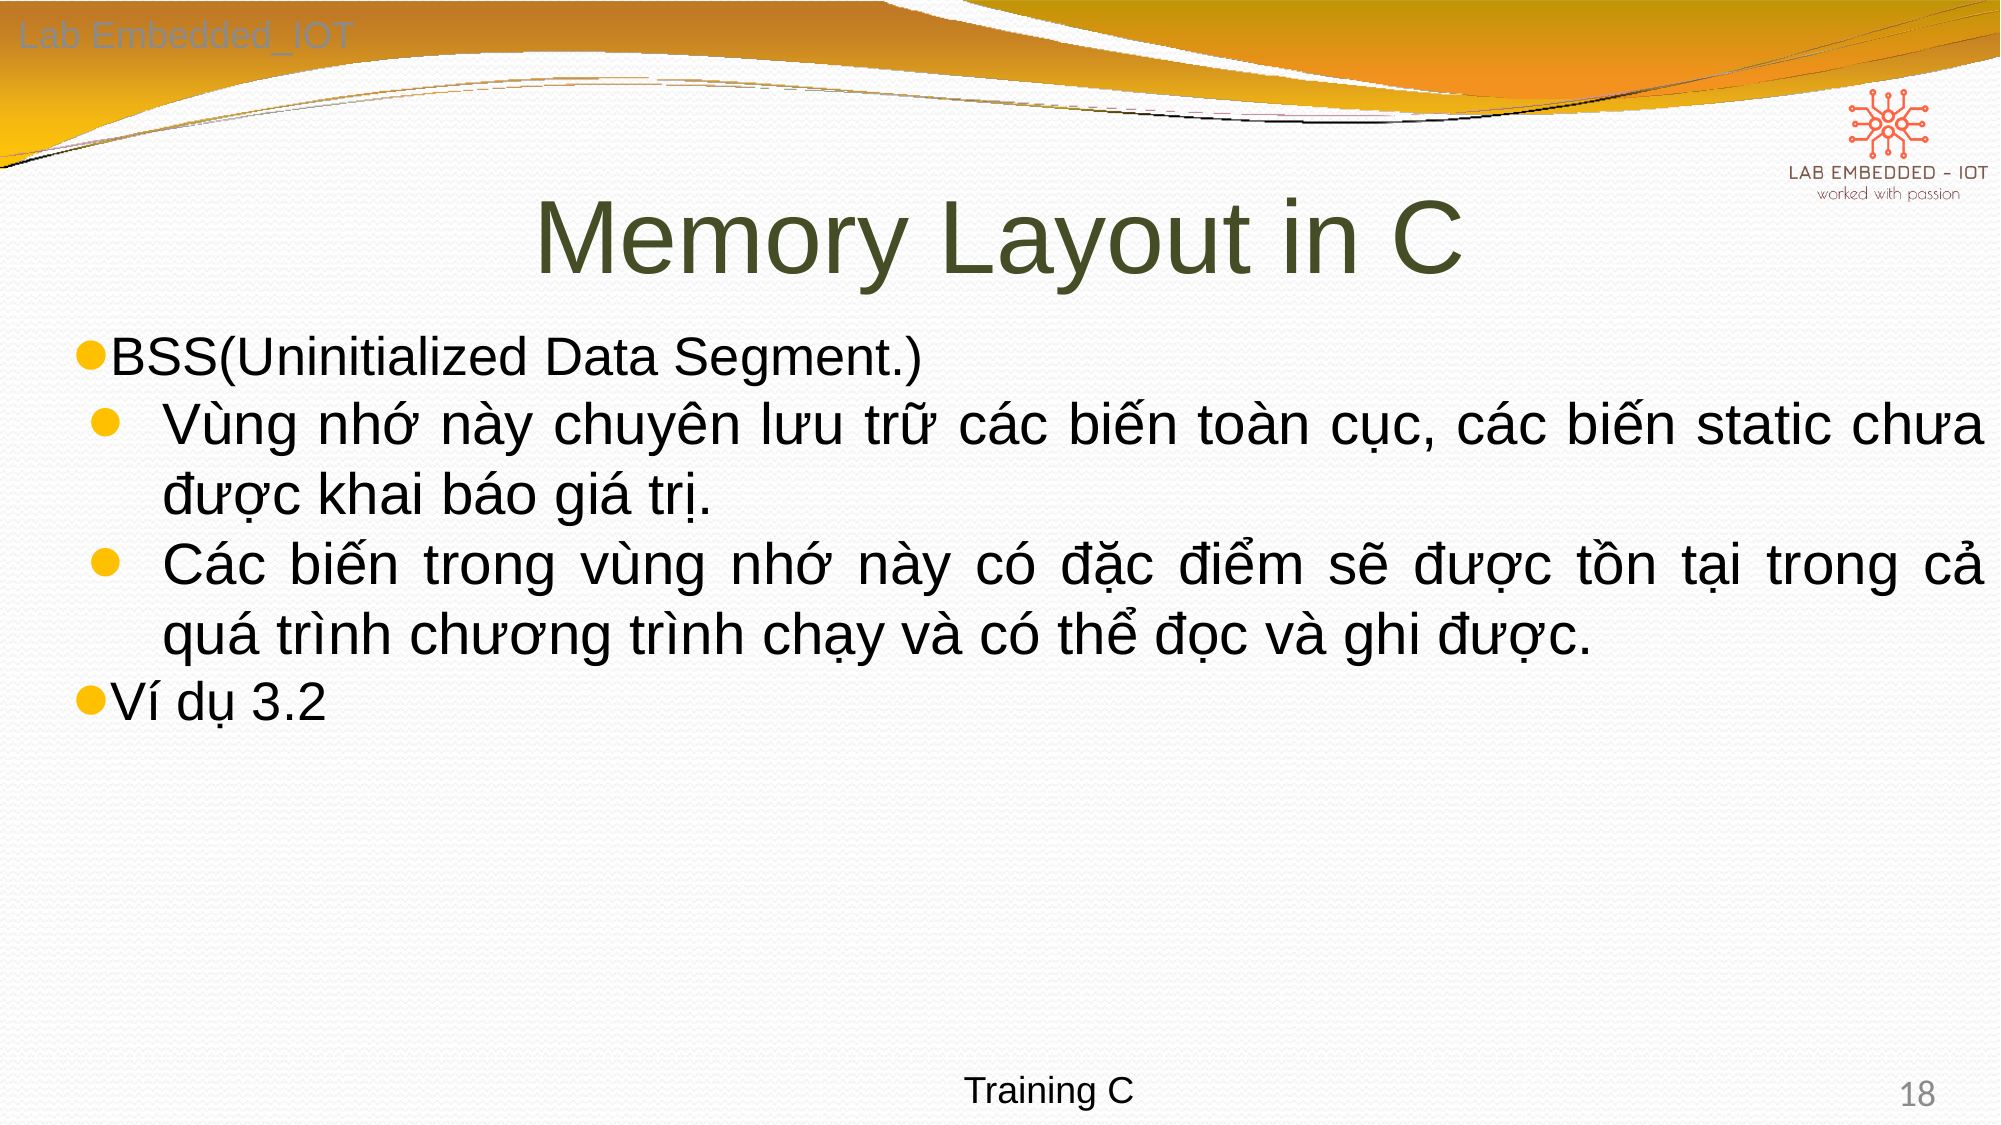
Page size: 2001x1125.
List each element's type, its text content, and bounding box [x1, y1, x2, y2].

footer Lab Embedded_IOT [7, 10, 366, 56]
list BSS(Uninitialized Data Segment.) Vùng nhớ này chuyên lưu trữ các biến toàn cục, các biến static chưa được khai báo giá trị. Các biến trong vùng nhớ này có đặc điểm sẽ được tồn tại trong cả quá trình chương trình chạy và có thể đọc và ghi được. Ví dụ 3.2 [12, 321, 1988, 736]
slide_number 18 [1476, 1069, 1937, 1115]
title Memory Layout in C [7, 168, 1993, 299]
picture [0, 0, 2001, 1125]
